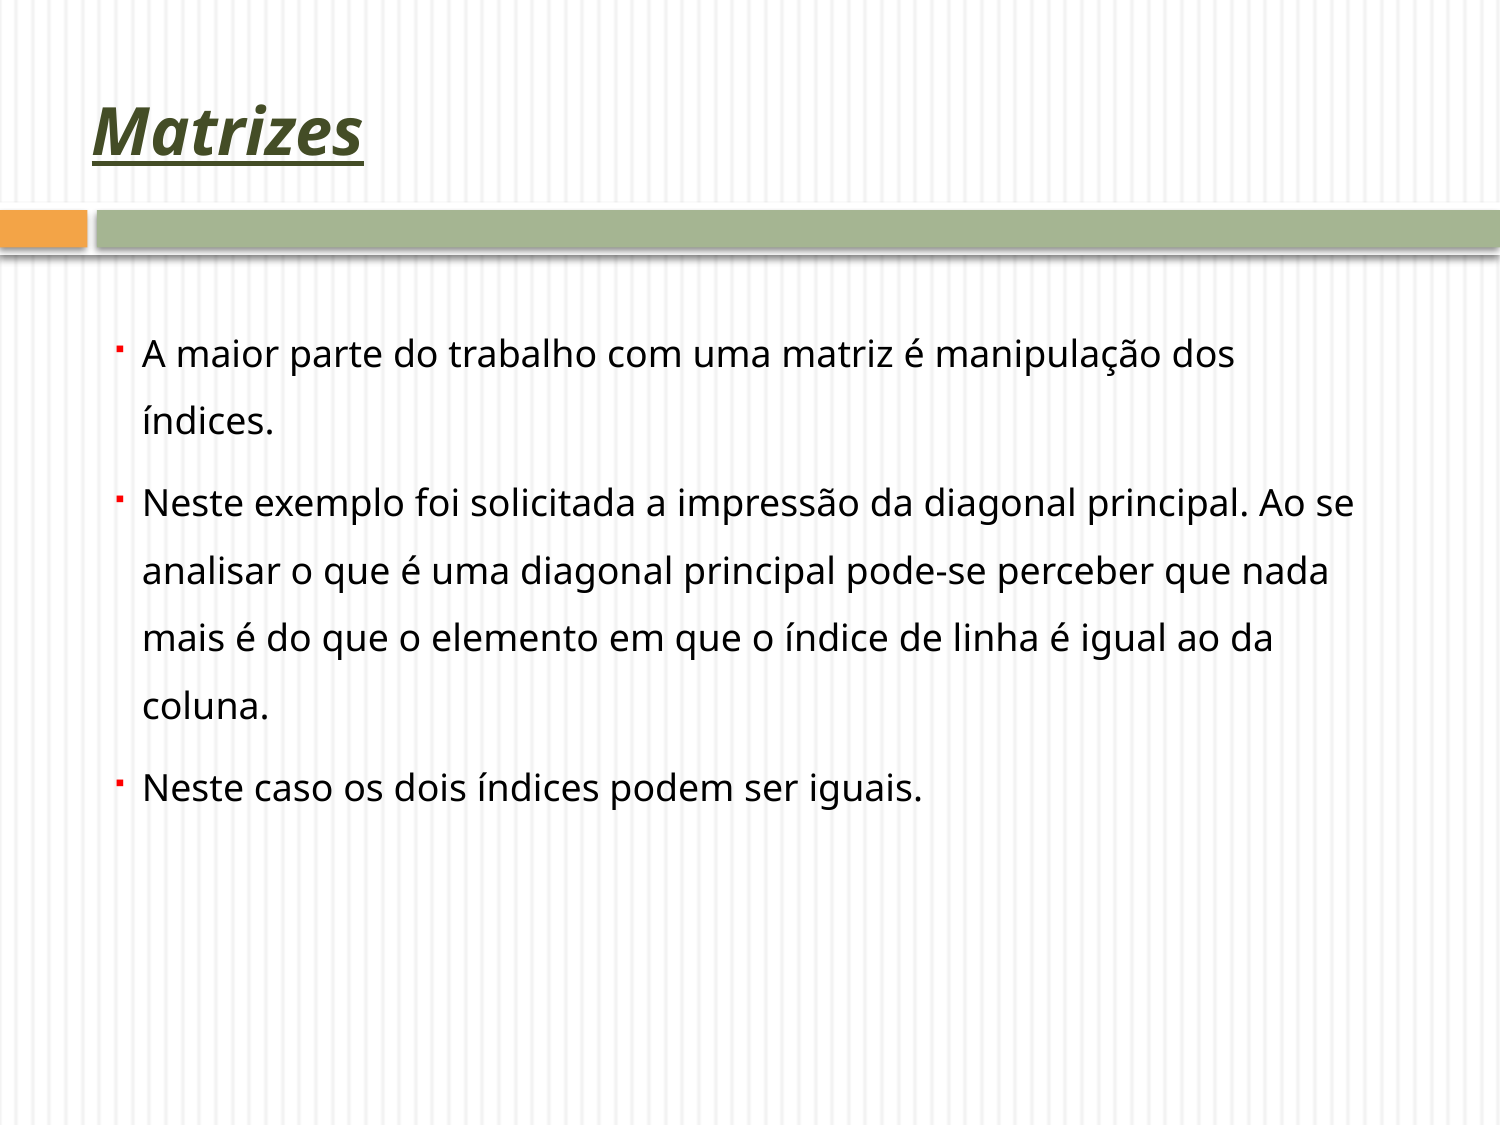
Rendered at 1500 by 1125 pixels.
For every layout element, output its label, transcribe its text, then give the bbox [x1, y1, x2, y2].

list A maior parte do trabalho com uma matriz é manipulação dos índices. Neste exemplo foi solicitada a impressão da diagonal principal. Ao se analisar o que é uma diagonal principal pode-se perceber que nada mais é do que o elemento em que o índice de linha é igual ao da coluna. Neste caso os dois índices podem ser iguais. [99, 299, 1388, 900]
title Matrizes [76, 73, 1427, 185]
